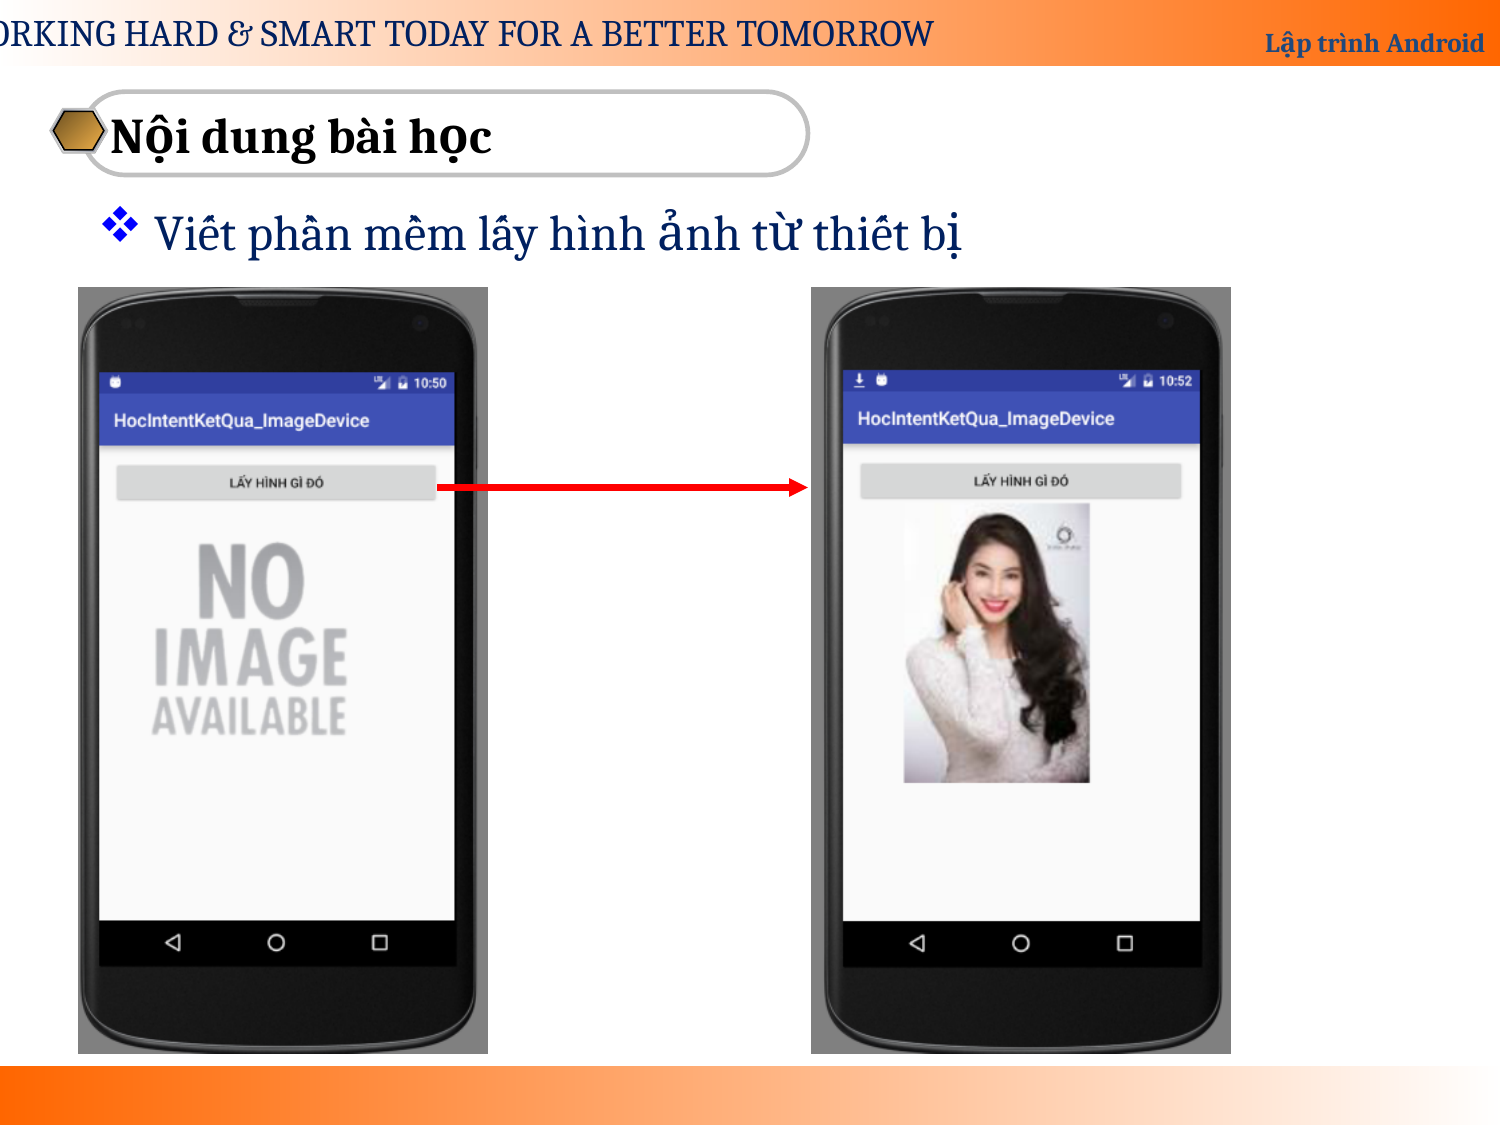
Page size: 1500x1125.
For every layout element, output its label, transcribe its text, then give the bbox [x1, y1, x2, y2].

picture [811, 287, 1231, 1054]
text_box Viết phần mềm lấy hình ảnh từ thiết bị [82, 192, 1433, 843]
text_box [49, 91, 809, 176]
picture [78, 287, 488, 1054]
